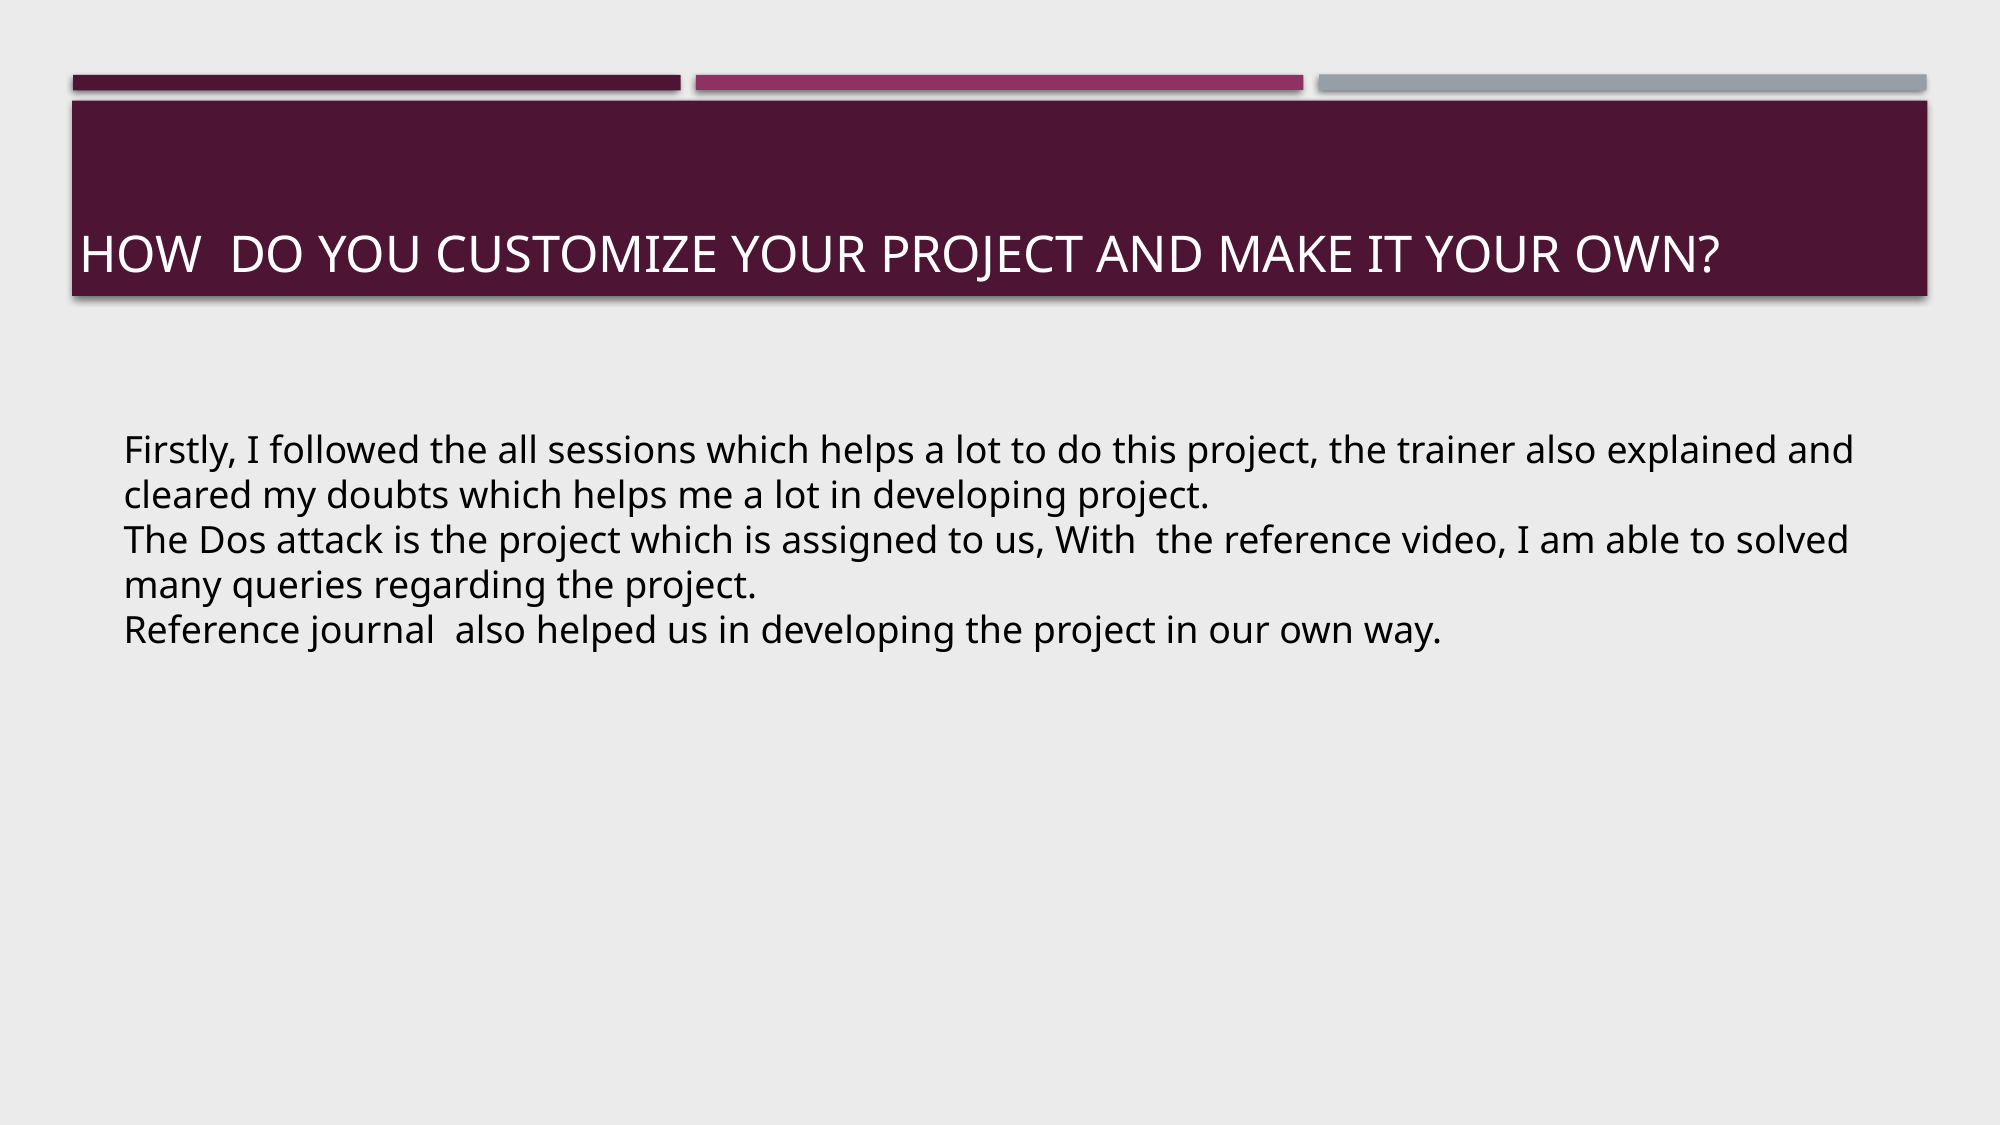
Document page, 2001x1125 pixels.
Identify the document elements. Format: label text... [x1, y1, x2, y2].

title How do you customize your project and make it your own? [64, 168, 1874, 290]
text_box Firstly, I followed the all sessions which helps a lot to do this project, the trainer also explained and cleared my doubts which helps me a lot in developing project. The Dos attack is the project which is assigned to us, With the reference video, I am able to solved many queries regarding the project. Reference journal also helped us in developing the project in our own way. [108, 418, 1874, 659]
